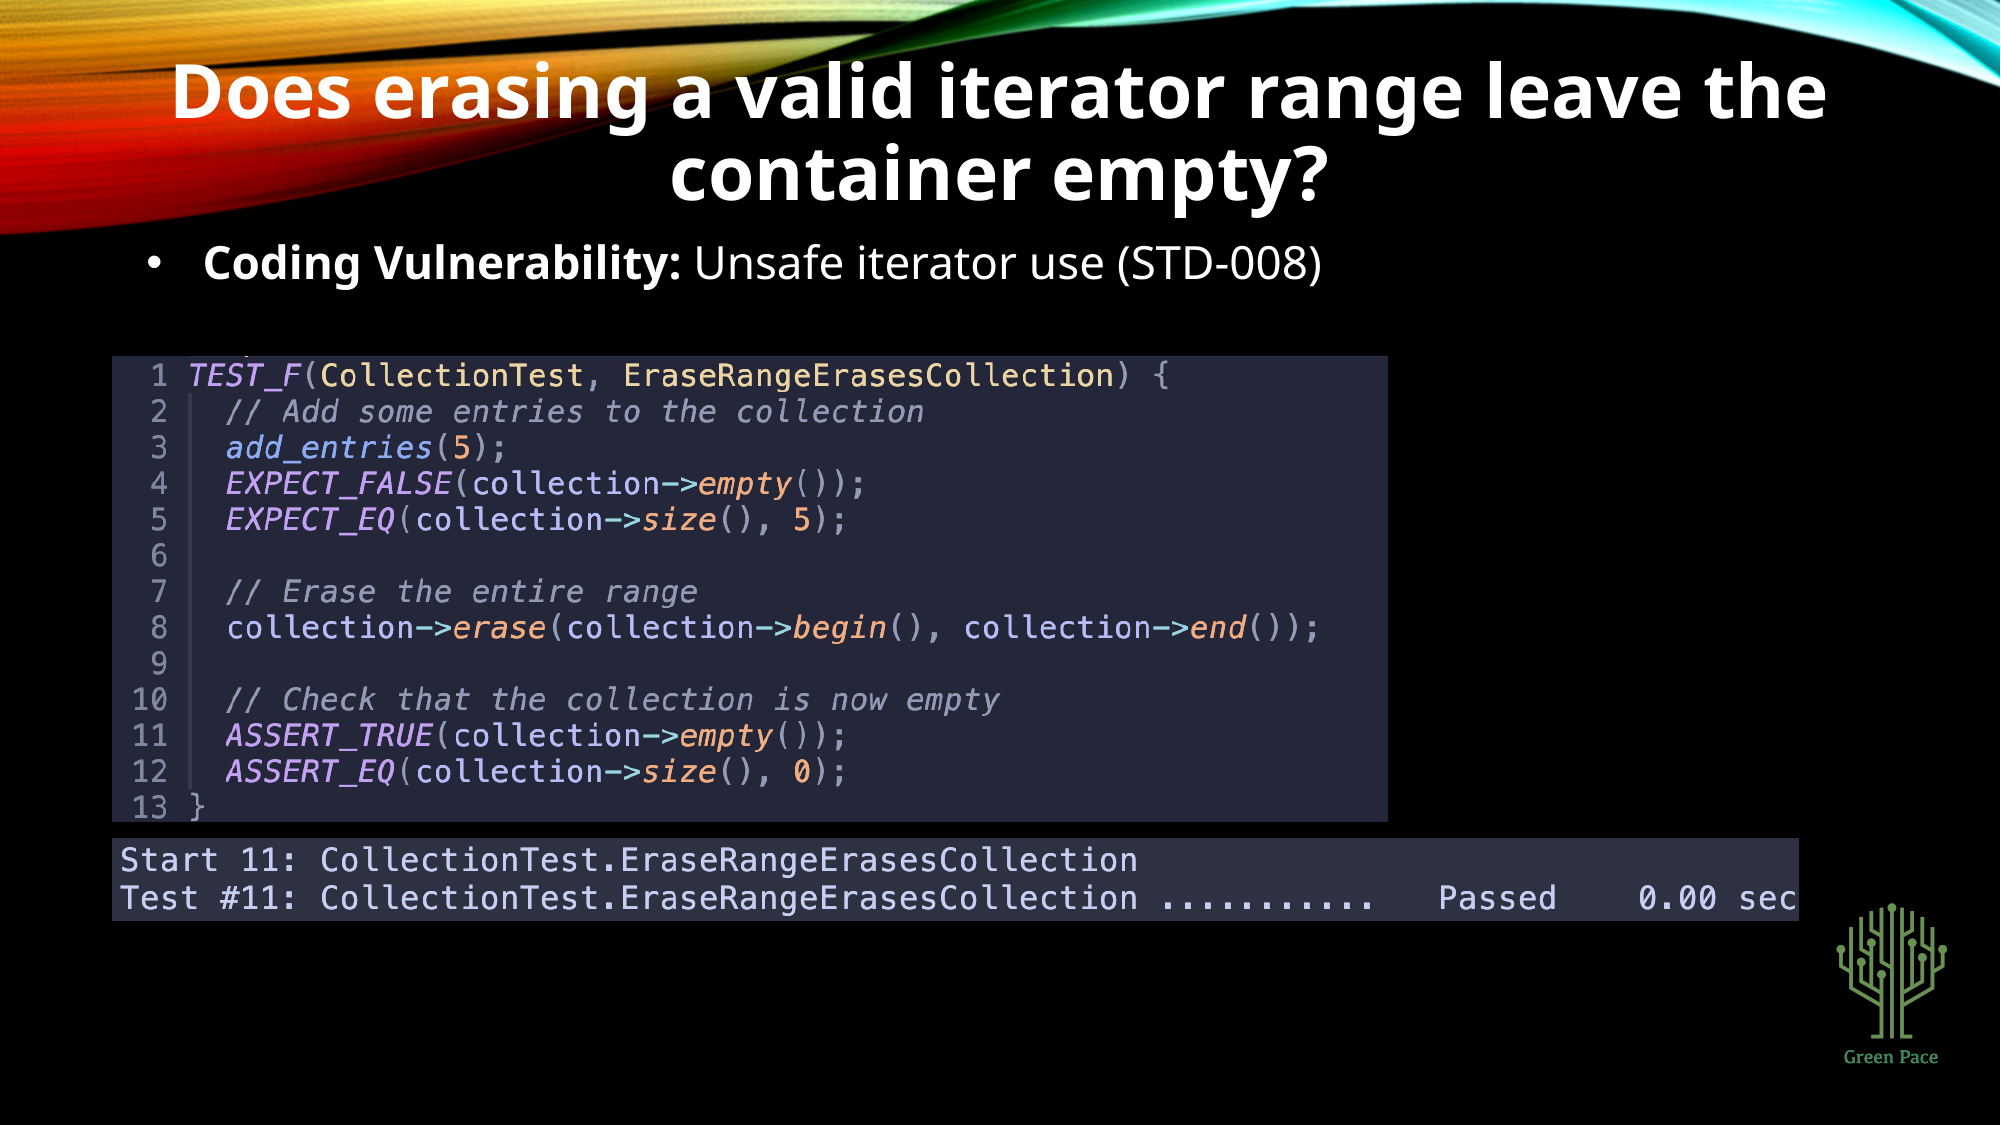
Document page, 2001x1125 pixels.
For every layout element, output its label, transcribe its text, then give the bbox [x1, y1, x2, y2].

picture [112, 356, 1388, 822]
picture [112, 838, 1799, 921]
picture [0, 0, 2000, 237]
title Does erasing a valid iterator range leave the container empty? [112, 74, 1888, 232]
list Coding Vulnerability: Unsafe iterator use (STD-008) [112, 232, 1888, 893]
picture [1817, 892, 1964, 1082]
